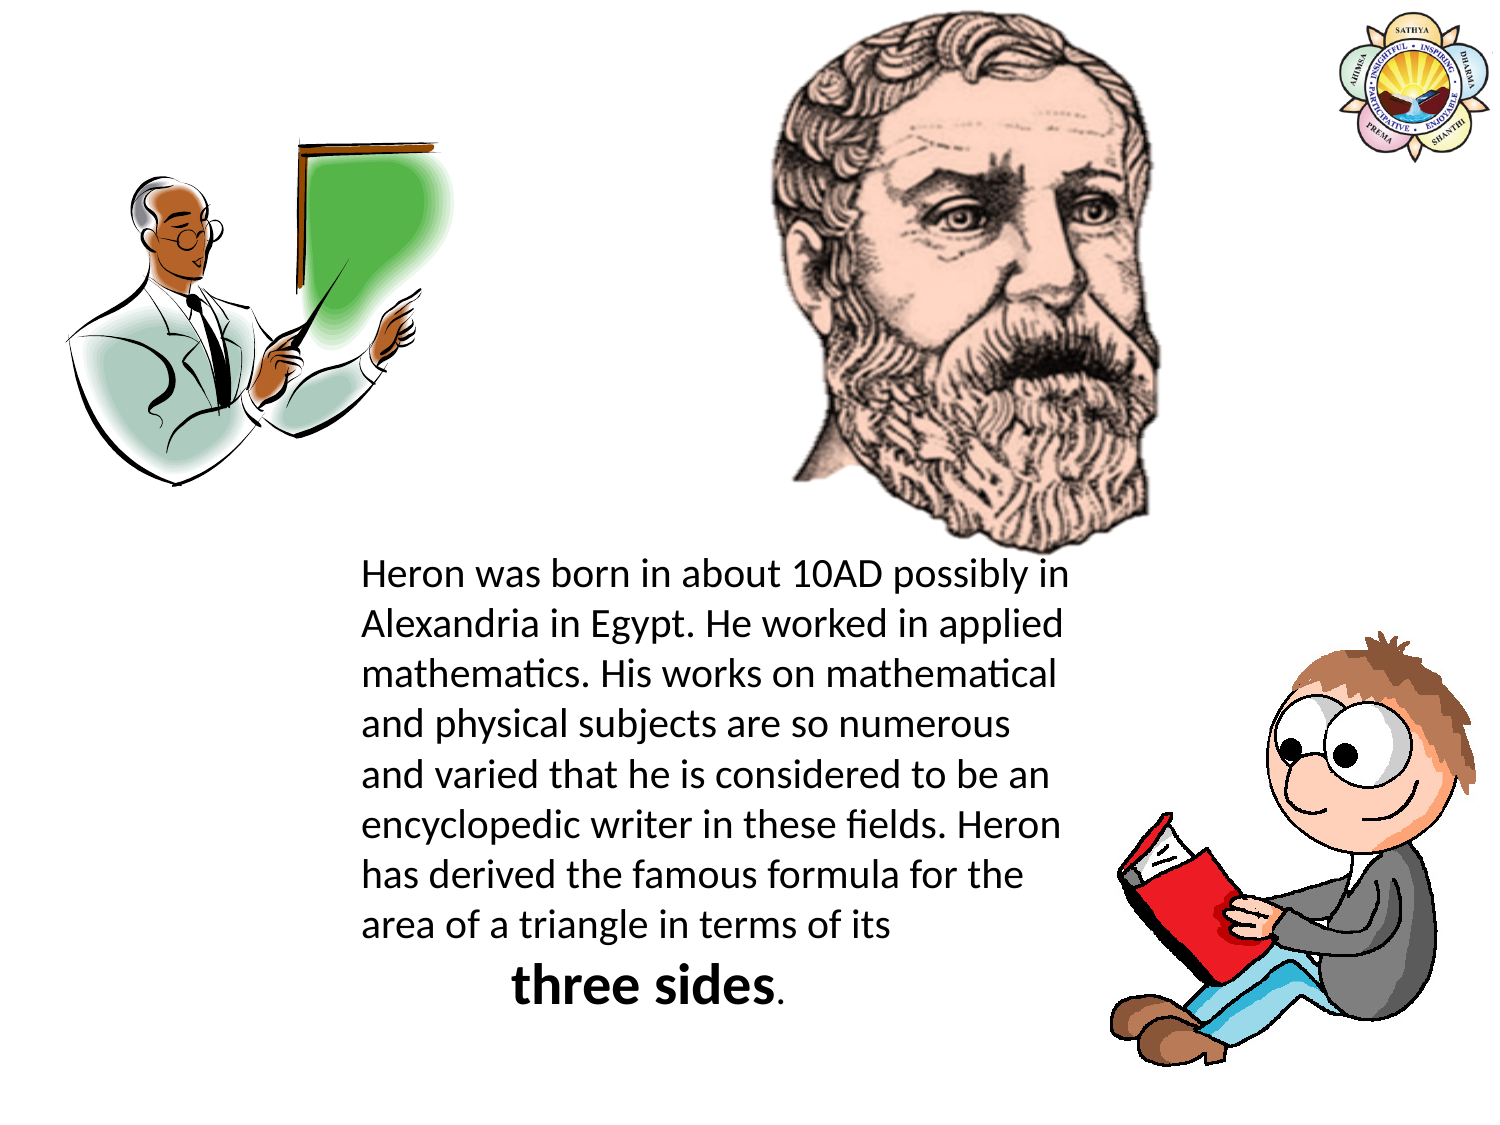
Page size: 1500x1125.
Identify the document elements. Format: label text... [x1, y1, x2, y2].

picture [65, 136, 459, 488]
picture [1096, 621, 1500, 1086]
picture [1333, 8, 1493, 163]
text_box Heron was born in about 10AD possibly in Alexandria in Egypt. He worked in applied mathematics. His works on mathematical and physical subjects are so numerous and varied that he is considered to be an encyclopedic writer in these fields. Heron has derived the famous formula for the area of a triangle in terms of its three sides. [346, 538, 1097, 1024]
picture [721, 0, 1200, 563]
